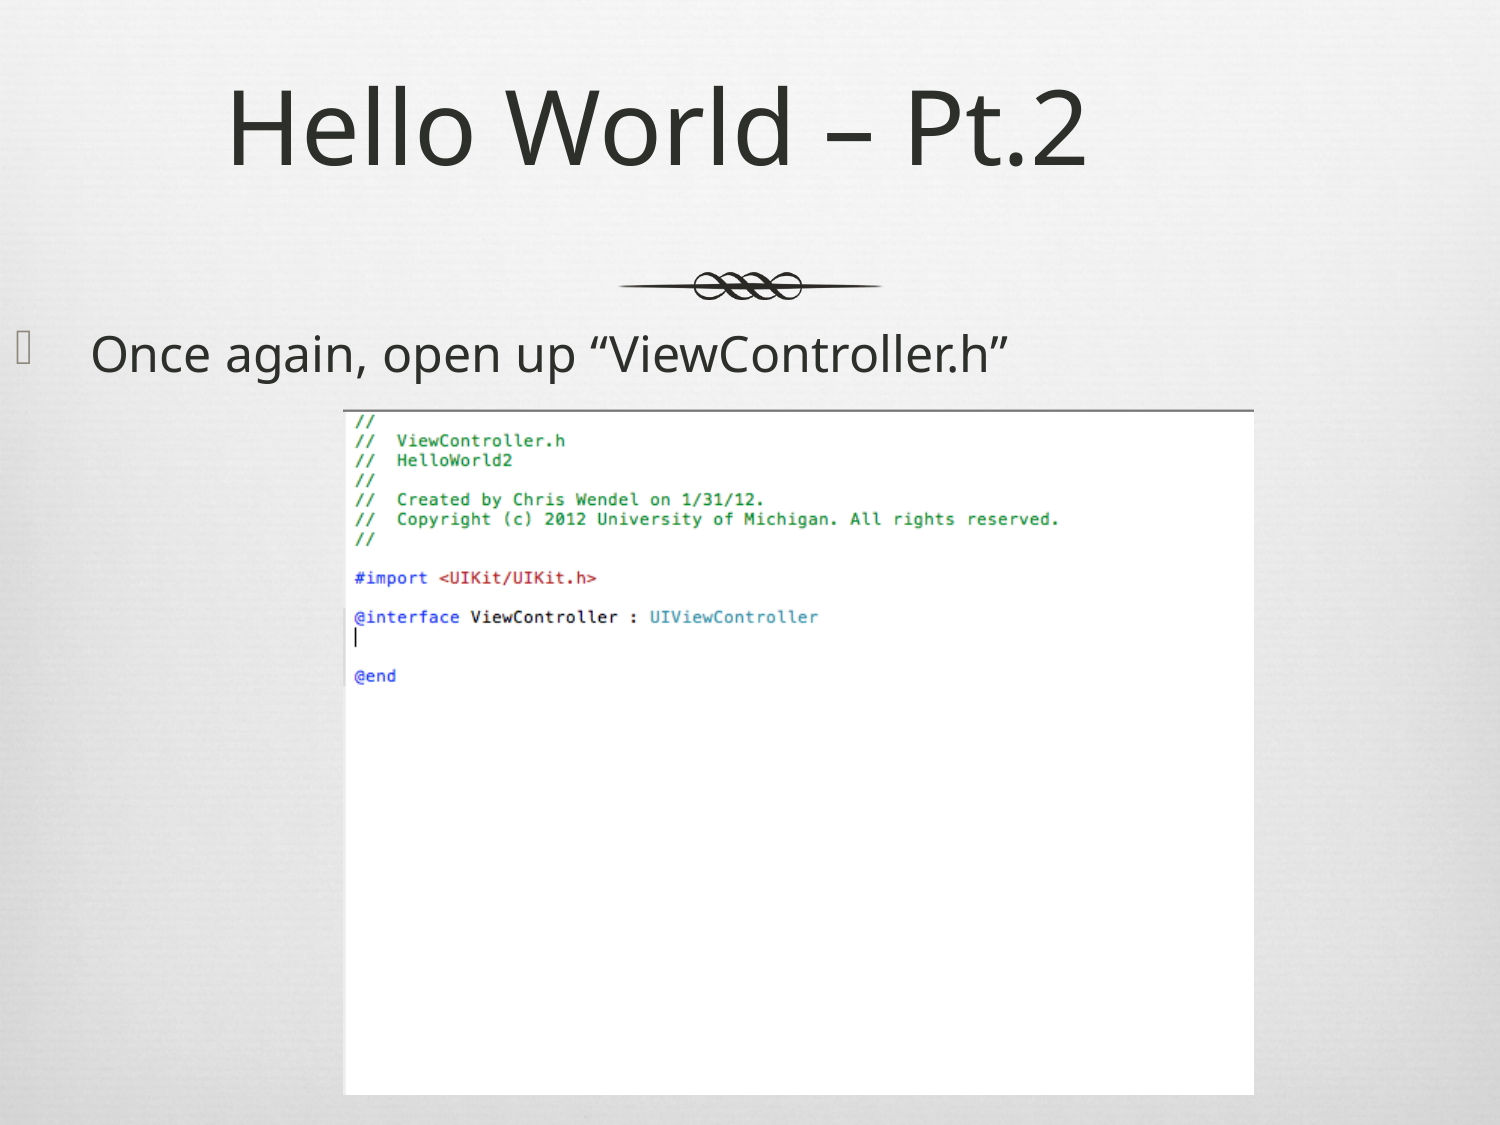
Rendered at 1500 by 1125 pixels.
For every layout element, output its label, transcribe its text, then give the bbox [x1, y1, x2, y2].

picture [615, 272, 885, 300]
title Hello World – Pt.2 [112, 11, 1388, 236]
picture [342, 409, 1255, 1095]
list Once again, open up “ViewController.h” [0, 315, 1500, 410]
